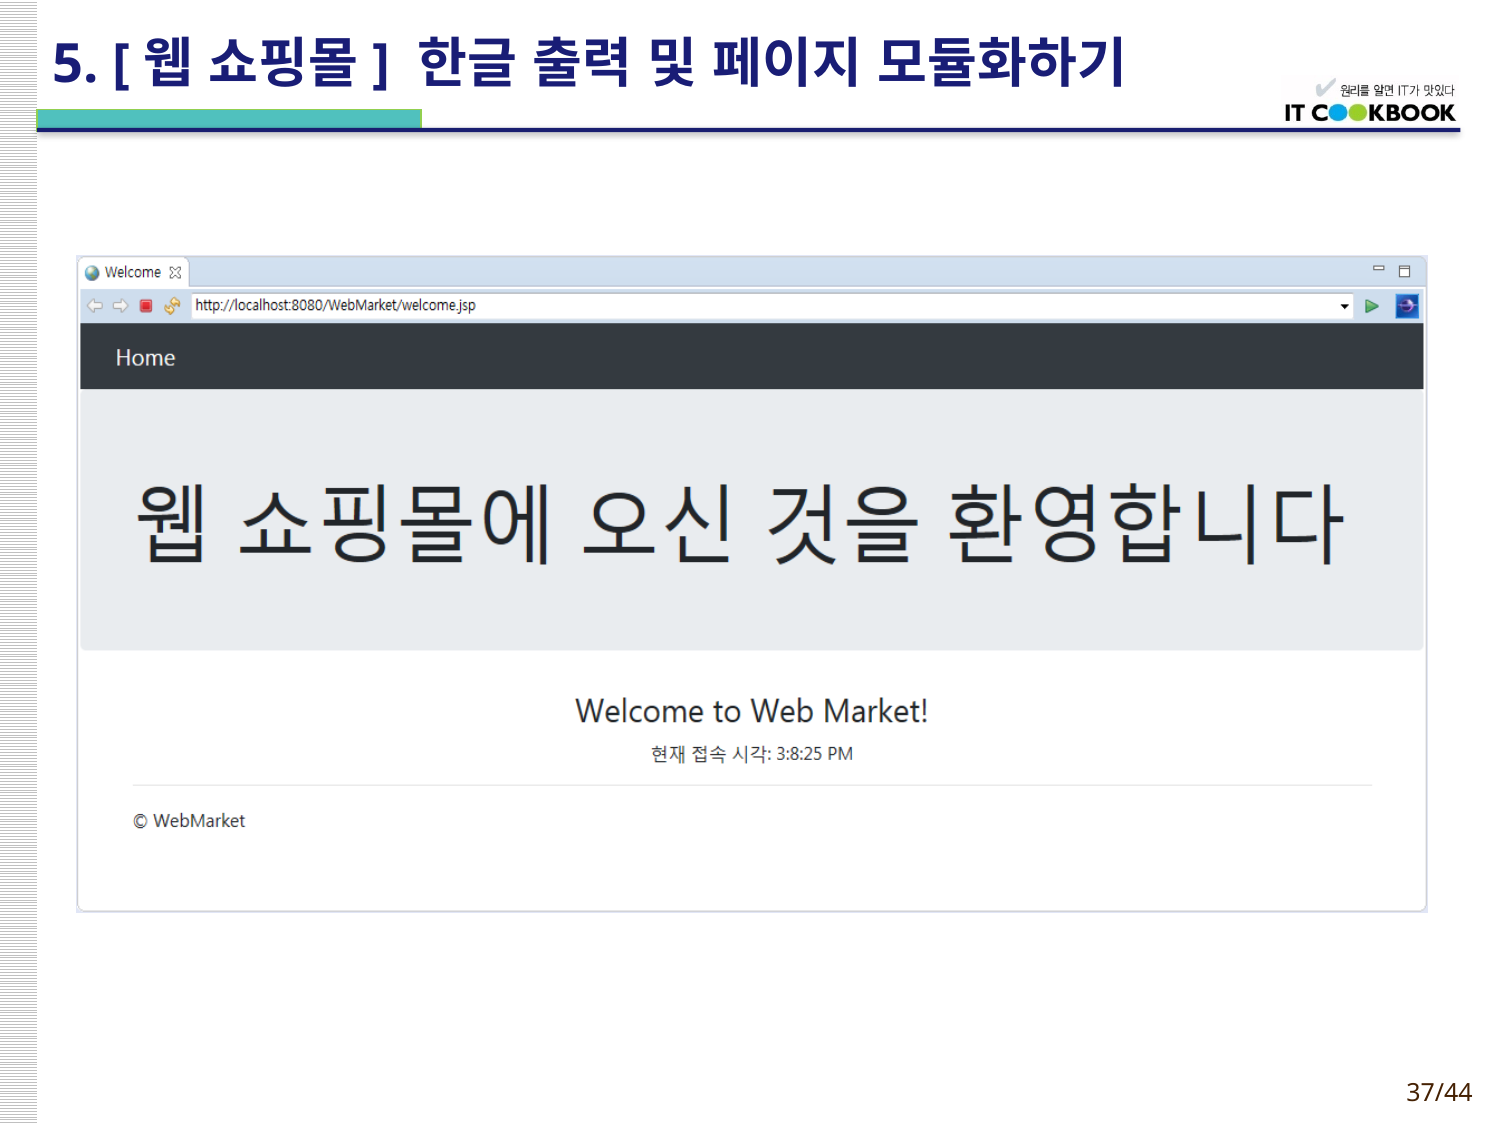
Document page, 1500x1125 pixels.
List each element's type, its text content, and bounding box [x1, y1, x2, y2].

title 5. [웹 쇼핑몰] 한글 출력 및 페이지 모듈화하기 [37, 13, 1278, 109]
picture [1281, 75, 1459, 123]
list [76, 255, 1428, 914]
